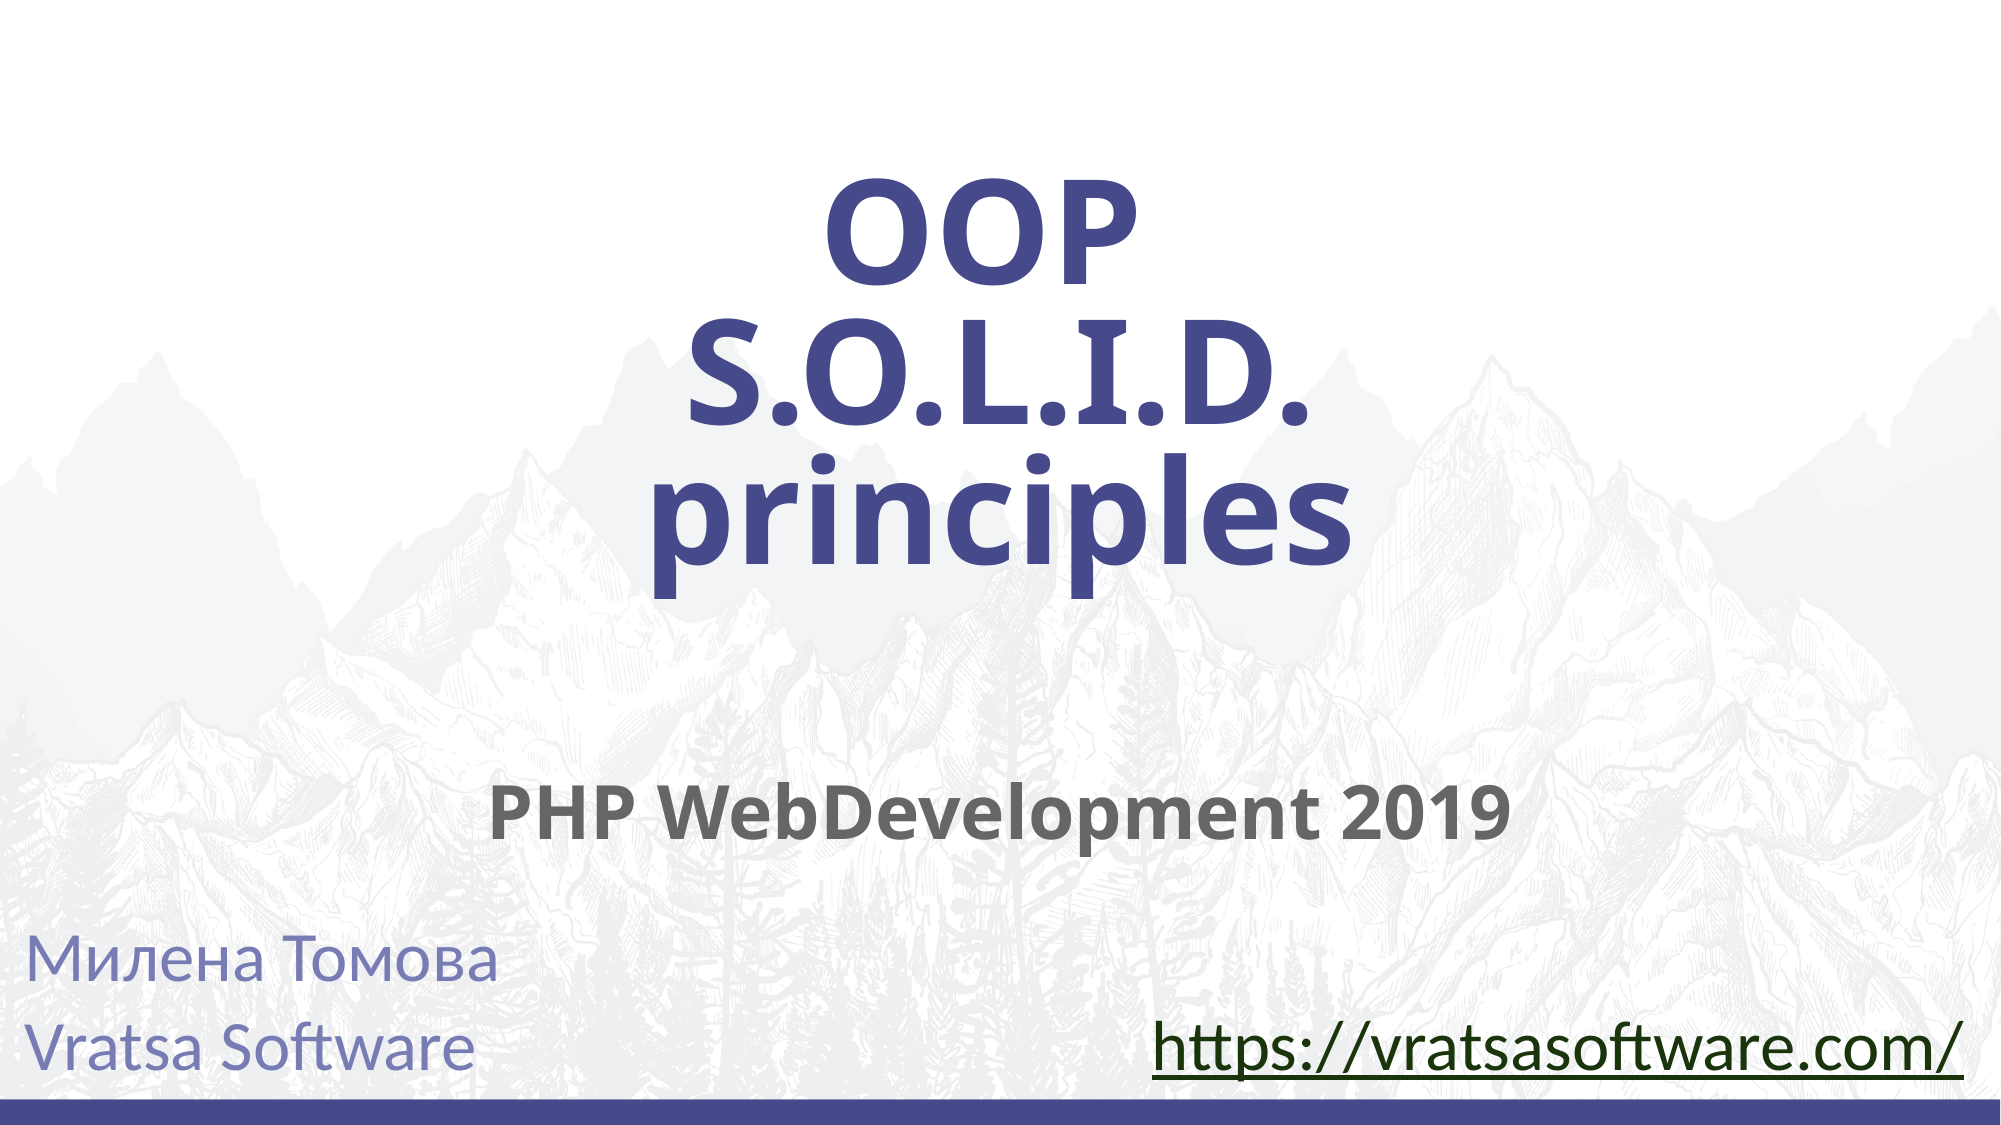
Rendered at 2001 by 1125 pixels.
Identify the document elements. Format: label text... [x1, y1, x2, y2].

list https://vratsasoftware.com/ [1005, 917, 1987, 1091]
list Милена Томова Vratsa Software [18, 880, 1005, 1091]
text_box PHP WebDevelopment 2019 [100, 754, 1900, 865]
title OOP S.O.L.I.D. principles [163, 54, 1837, 739]
